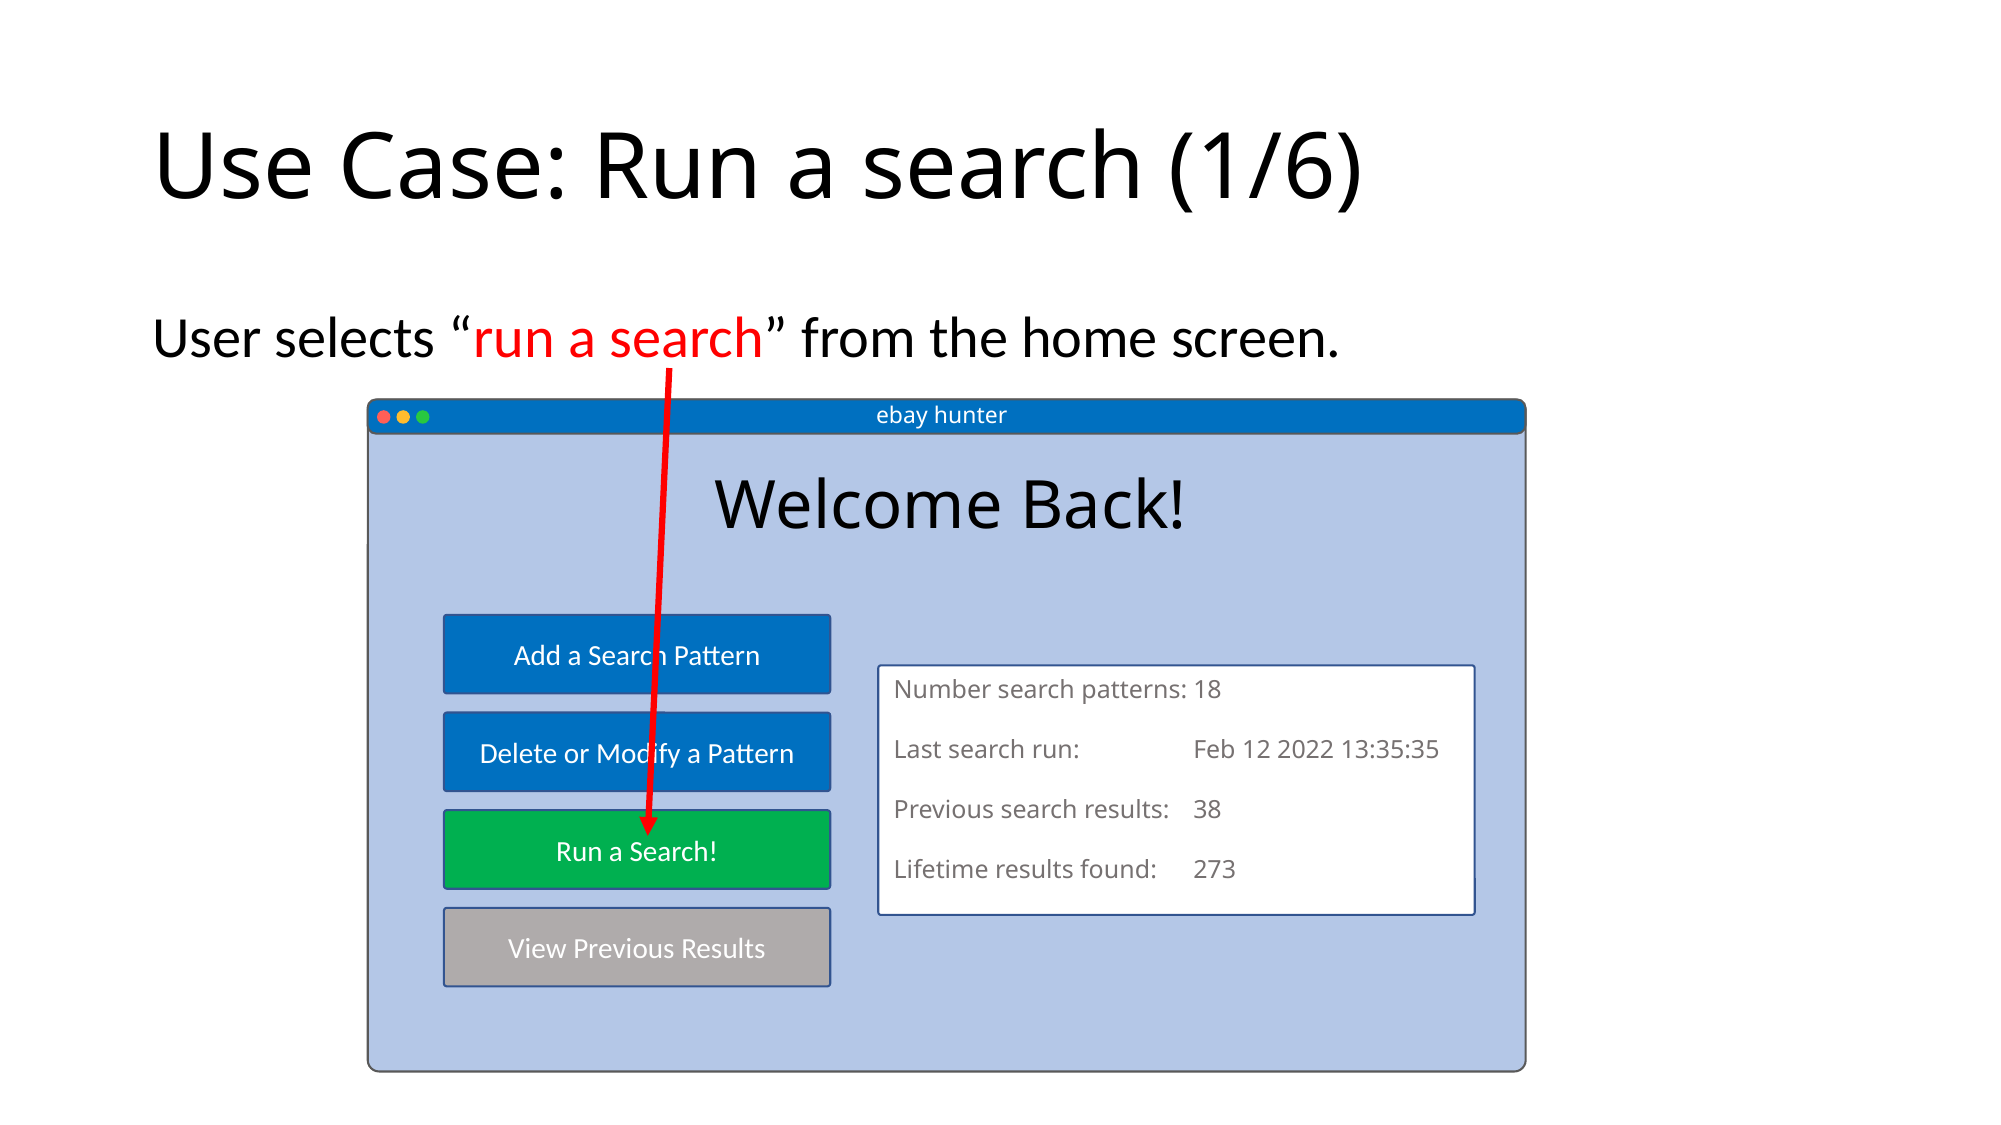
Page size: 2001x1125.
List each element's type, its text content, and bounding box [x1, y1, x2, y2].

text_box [647, 367, 670, 836]
title Use Case: Run a search (1/6) [137, 59, 1863, 278]
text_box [367, 393, 1526, 1072]
list User selects “run a search” from the home screen. [137, 299, 1863, 386]
